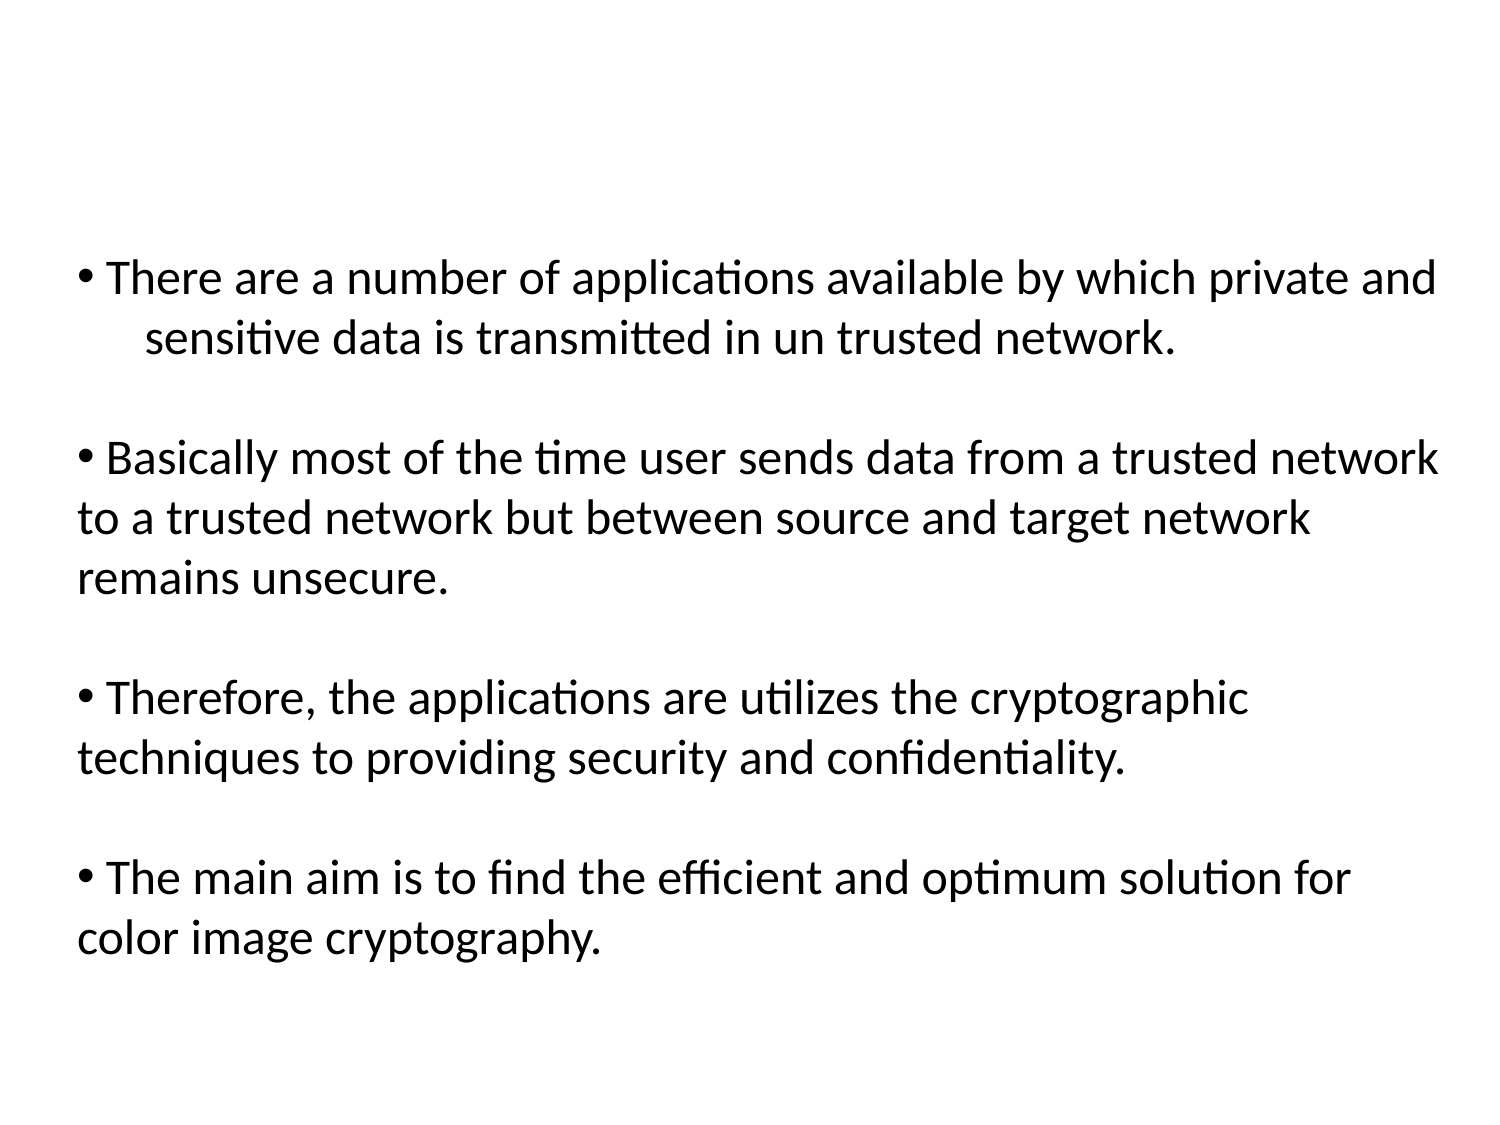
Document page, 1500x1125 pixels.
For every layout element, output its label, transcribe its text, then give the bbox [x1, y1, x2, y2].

text_box There are a number of applications available by which private and sensitive data is transmitted in un trusted network. Basically most of the time user sends data from a trusted network to a trusted network but between source and target network remains unsecure. Therefore, the applications are utilizes the cryptographic techniques to providing security and confidentiality. The main aim is to find the efficient and optimum solution for color image cryptography. [62, 237, 1475, 973]
